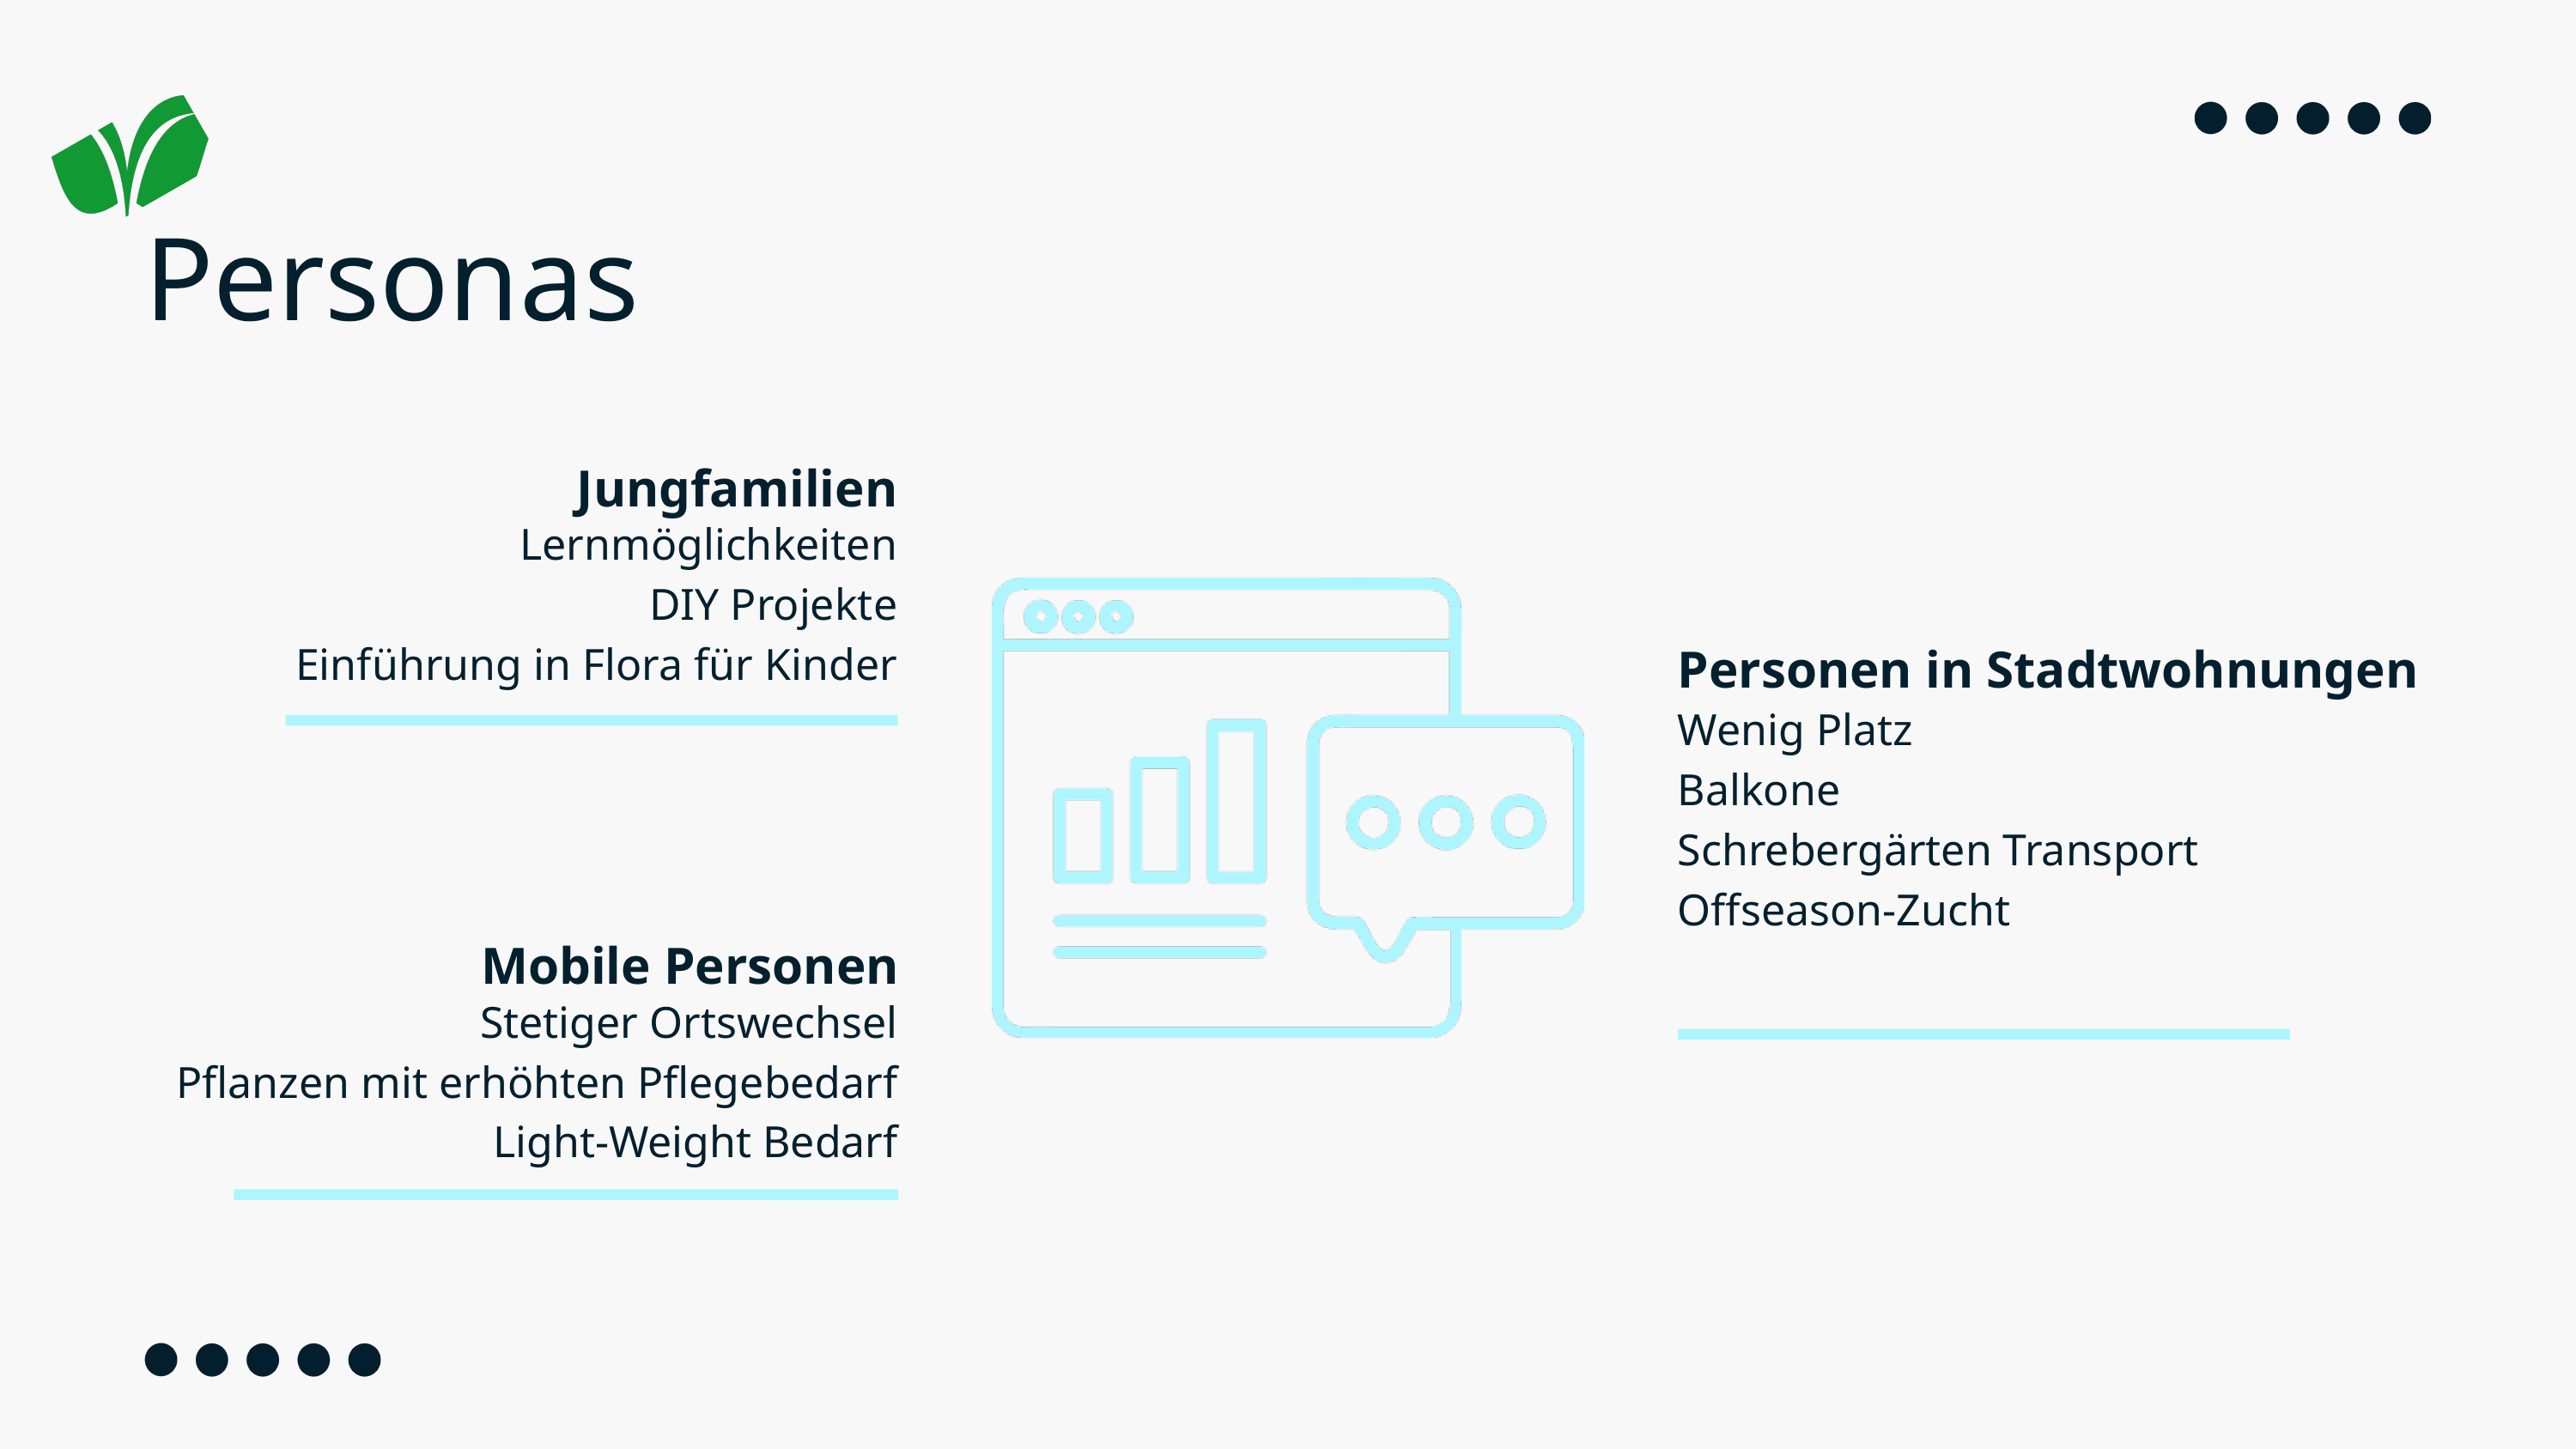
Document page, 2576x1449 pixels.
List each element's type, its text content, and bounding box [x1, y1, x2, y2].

text_box [32, 84, 222, 246]
text_box Personas [144, 183, 2127, 343]
text_box [991, 577, 1585, 1039]
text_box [143, 446, 898, 721]
text_box [2194, 100, 2432, 136]
text_box [144, 1342, 381, 1378]
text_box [143, 924, 899, 1195]
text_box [1677, 627, 2432, 1035]
